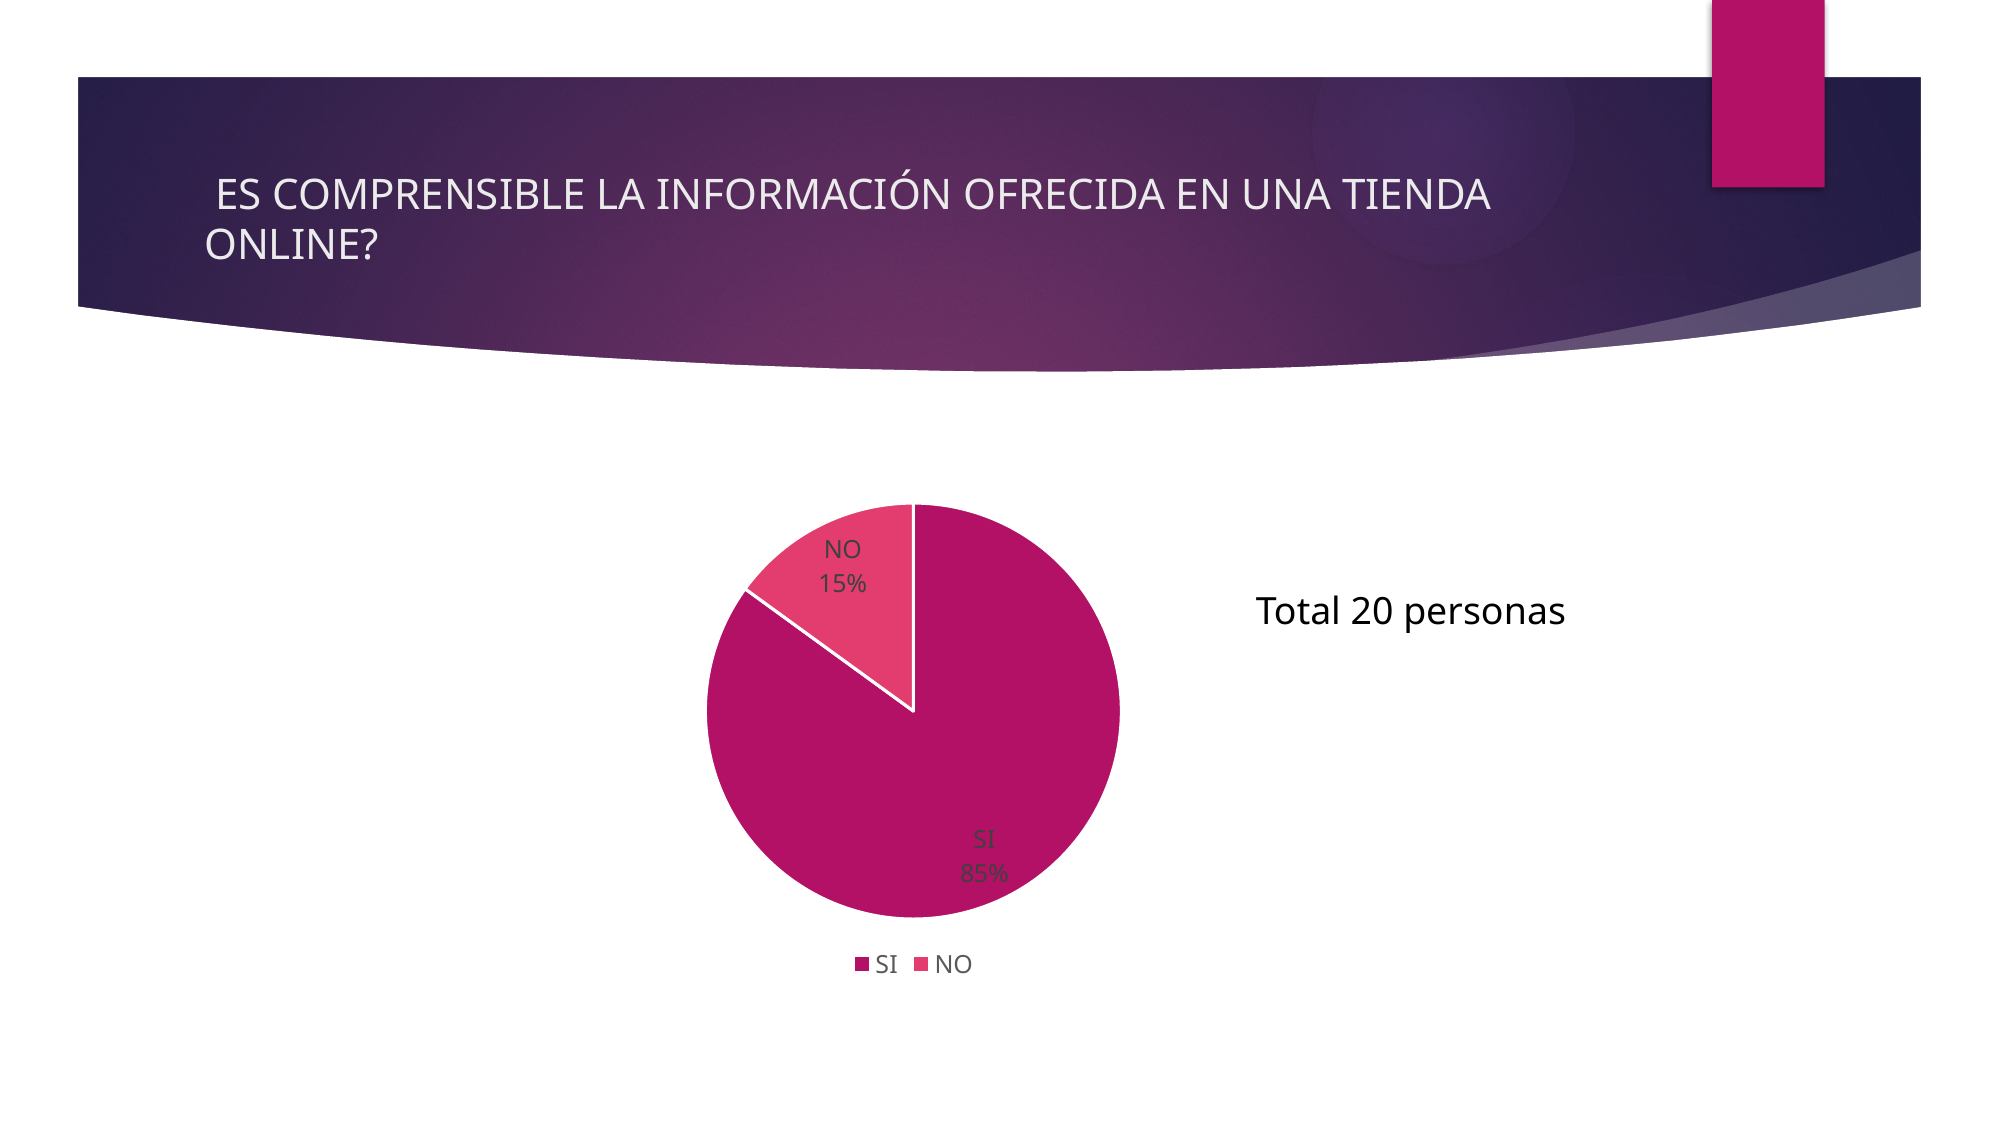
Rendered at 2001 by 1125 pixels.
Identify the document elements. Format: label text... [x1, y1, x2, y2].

chart [189, 426, 1638, 988]
title ES COMPRENSIBLE LA INFORMACIÓN OFRECIDA EN UNA TIENDA ONLINE? [189, 159, 1627, 276]
